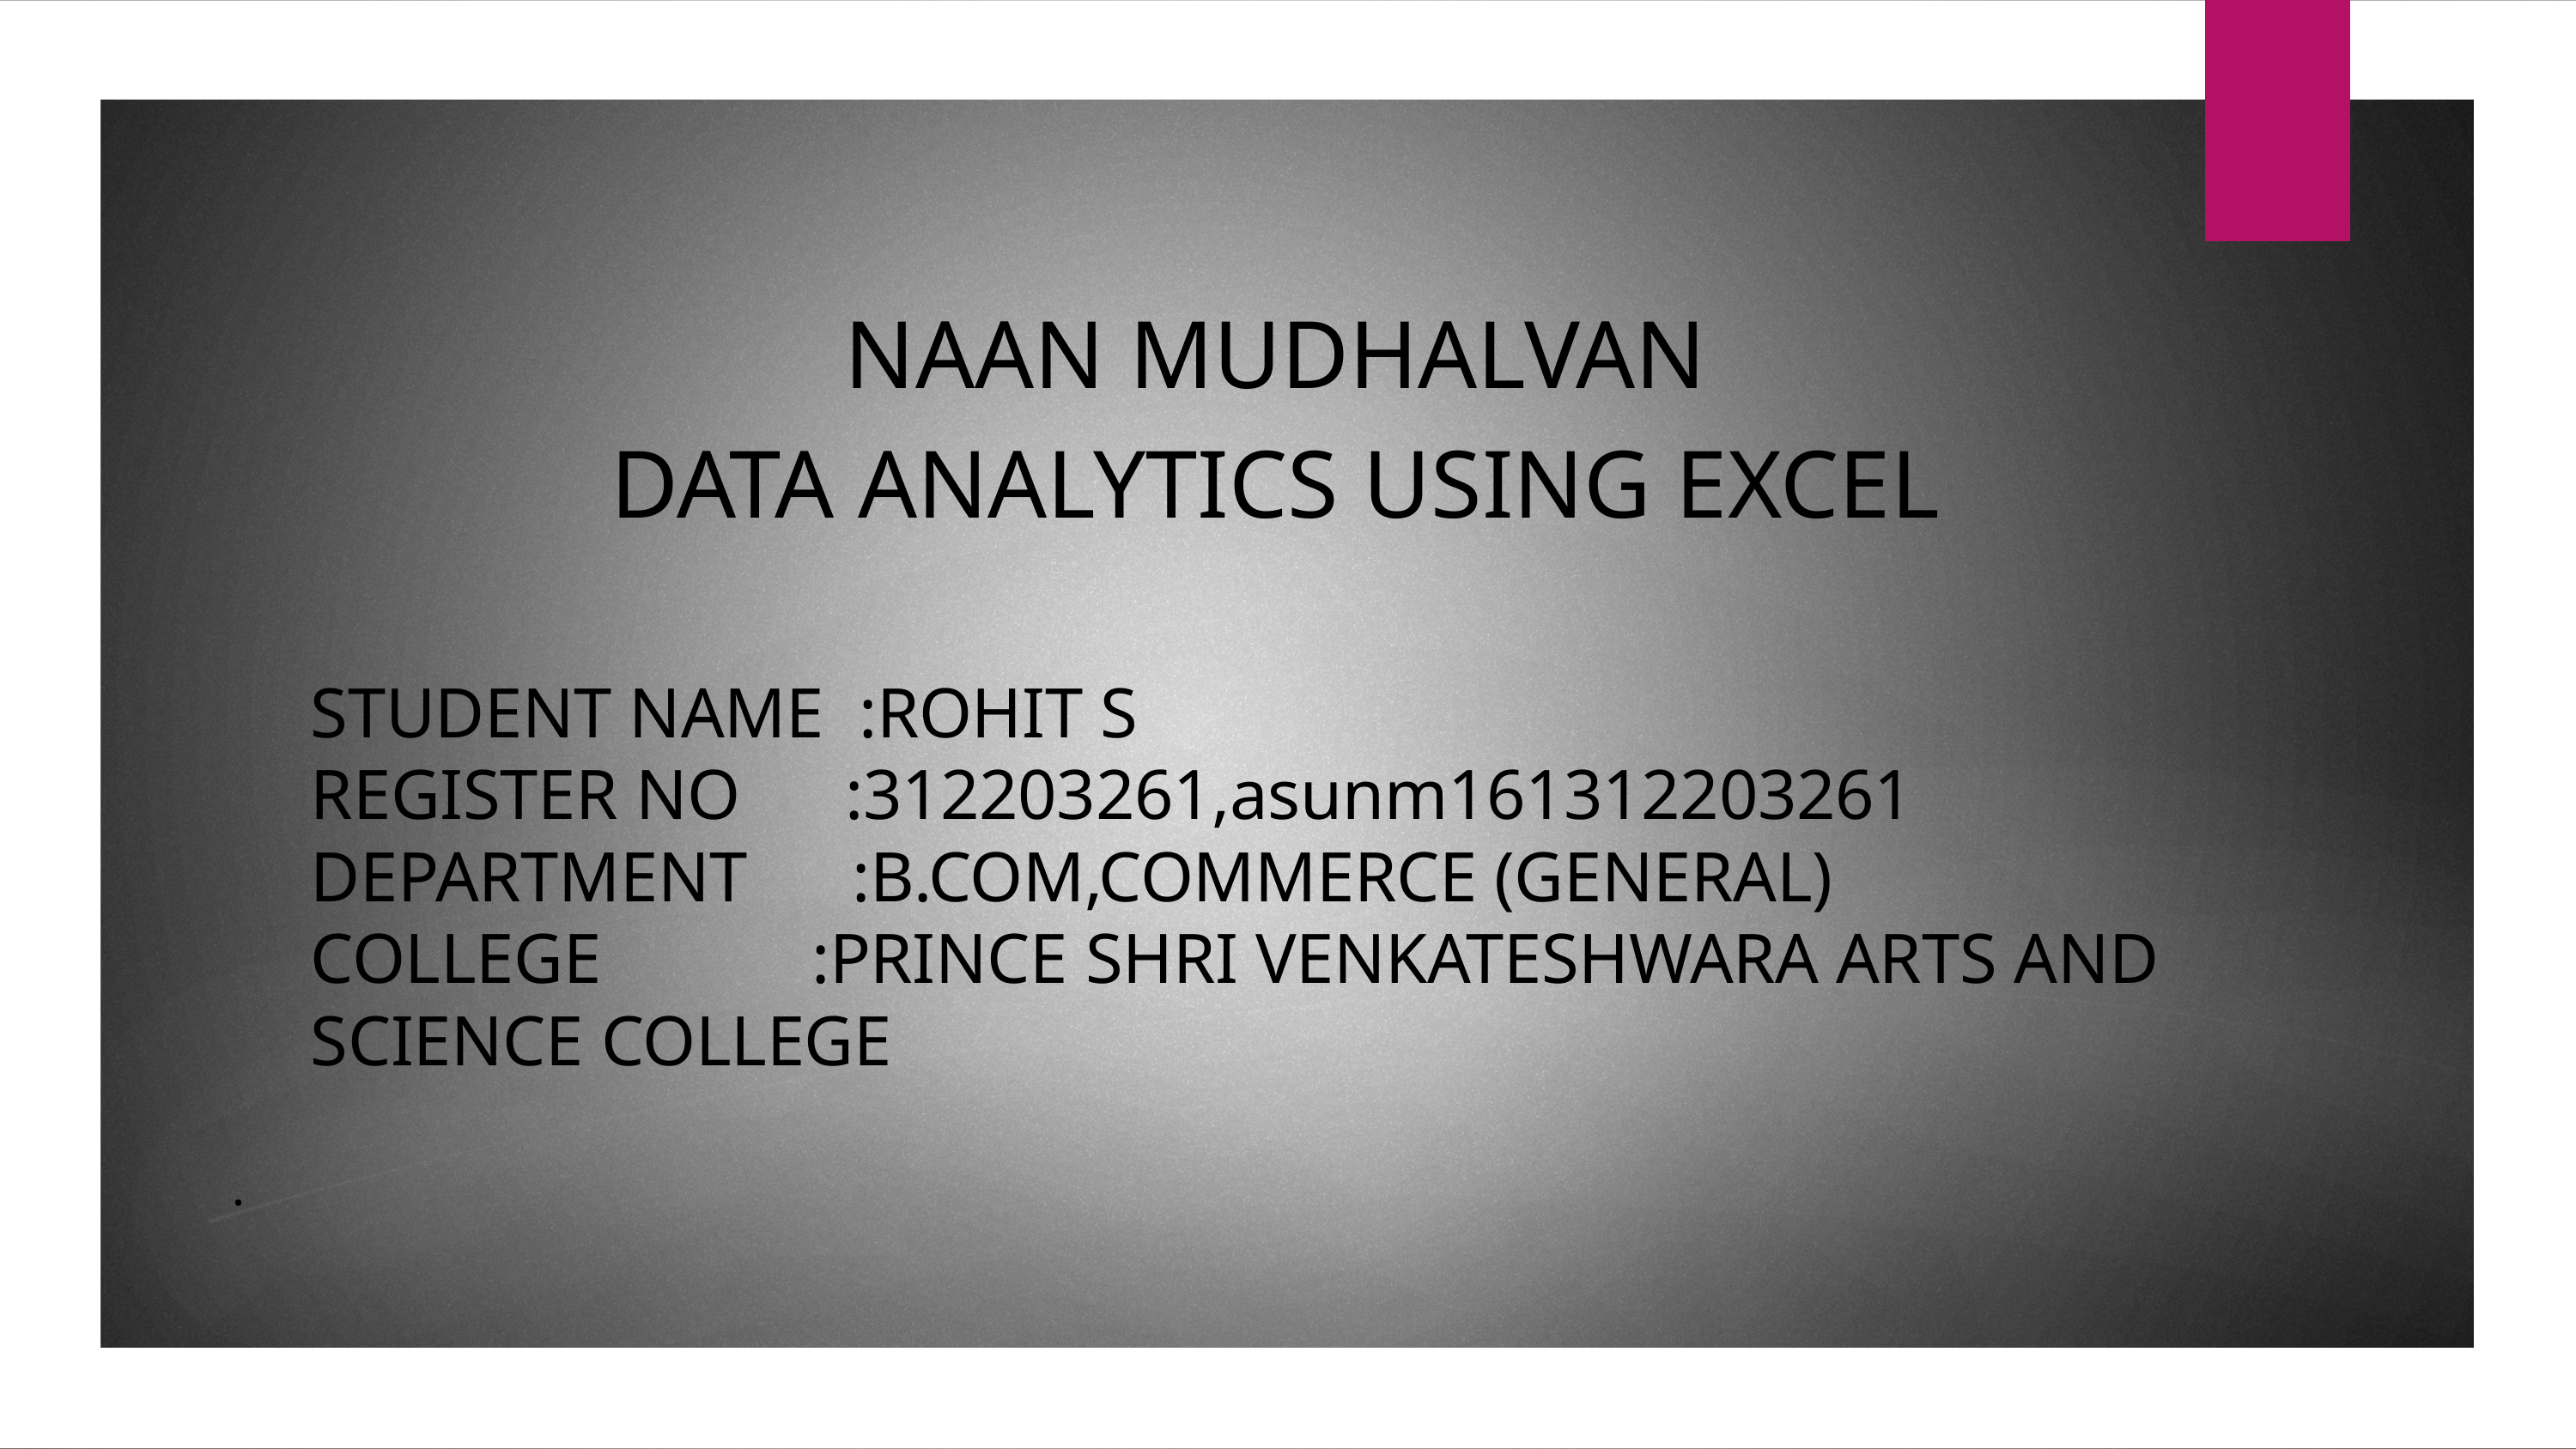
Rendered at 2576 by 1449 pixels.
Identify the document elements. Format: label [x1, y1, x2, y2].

text_box [0, 0, 2576, 1449]
text_box [2205, 0, 2351, 242]
